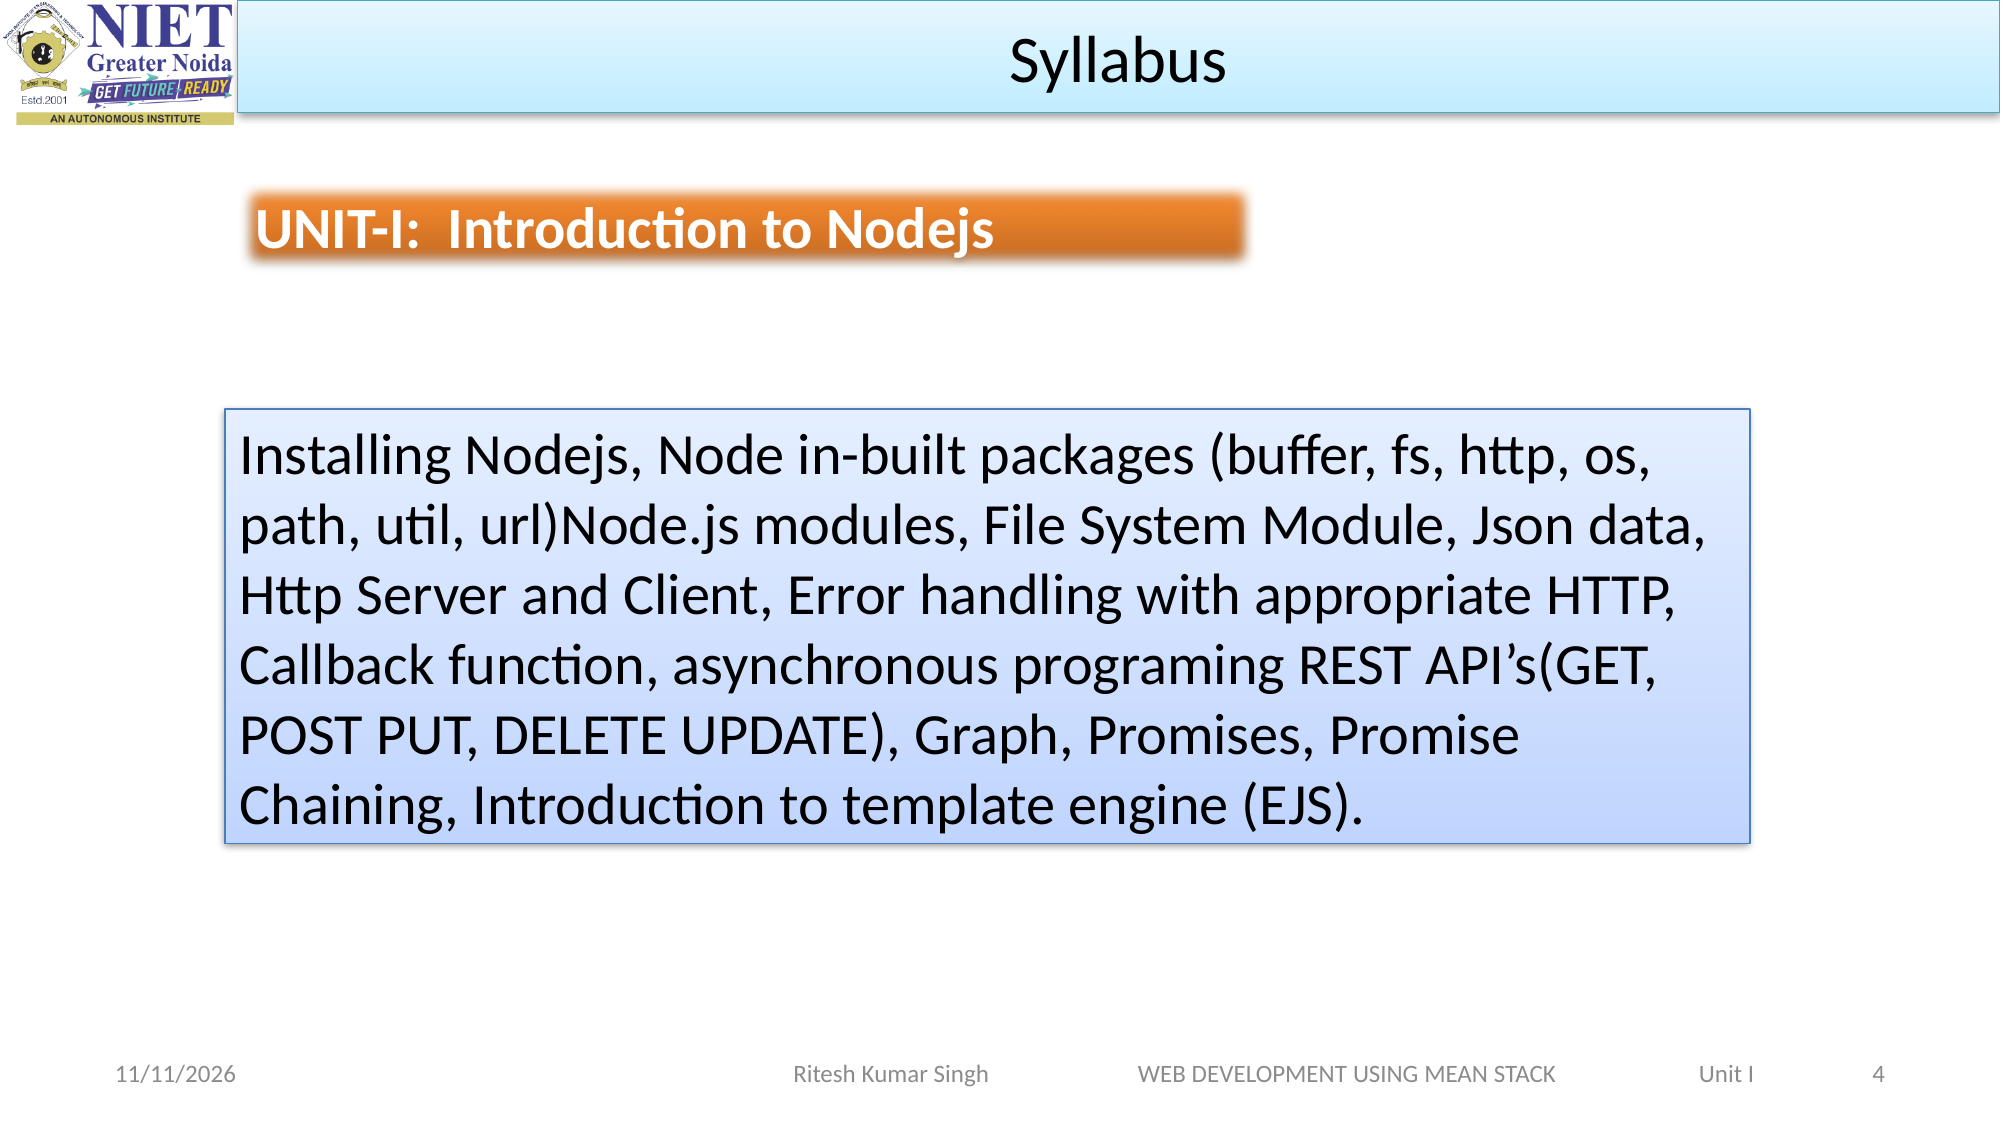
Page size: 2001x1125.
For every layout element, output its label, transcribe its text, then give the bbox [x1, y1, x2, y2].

text_box Syllabus [237, 0, 2000, 113]
text_box Installing Nodejs, Node in-built packages (buffer, fs, http, os, path, util, url)Node.js modules, File System Module, Json data, Http Server and Client, Error handling with appropriate HTTP, Callback function, asynchronous programing REST API’s(GET, POST PUT, DELETE UPDATE), Graph, Promises, Promise Chaining, Introduction to template engine (EJS). [224, 408, 1751, 844]
footer Ritesh Kumar Singh WEB DEVELOPMENT USING MEAN STACK Unit I [650, 1042, 1900, 1103]
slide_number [99, 1042, 567, 1103]
text_box UNIT-I: Introduction to Nodejs [261, 205, 1235, 249]
picture [3, 2, 234, 125]
